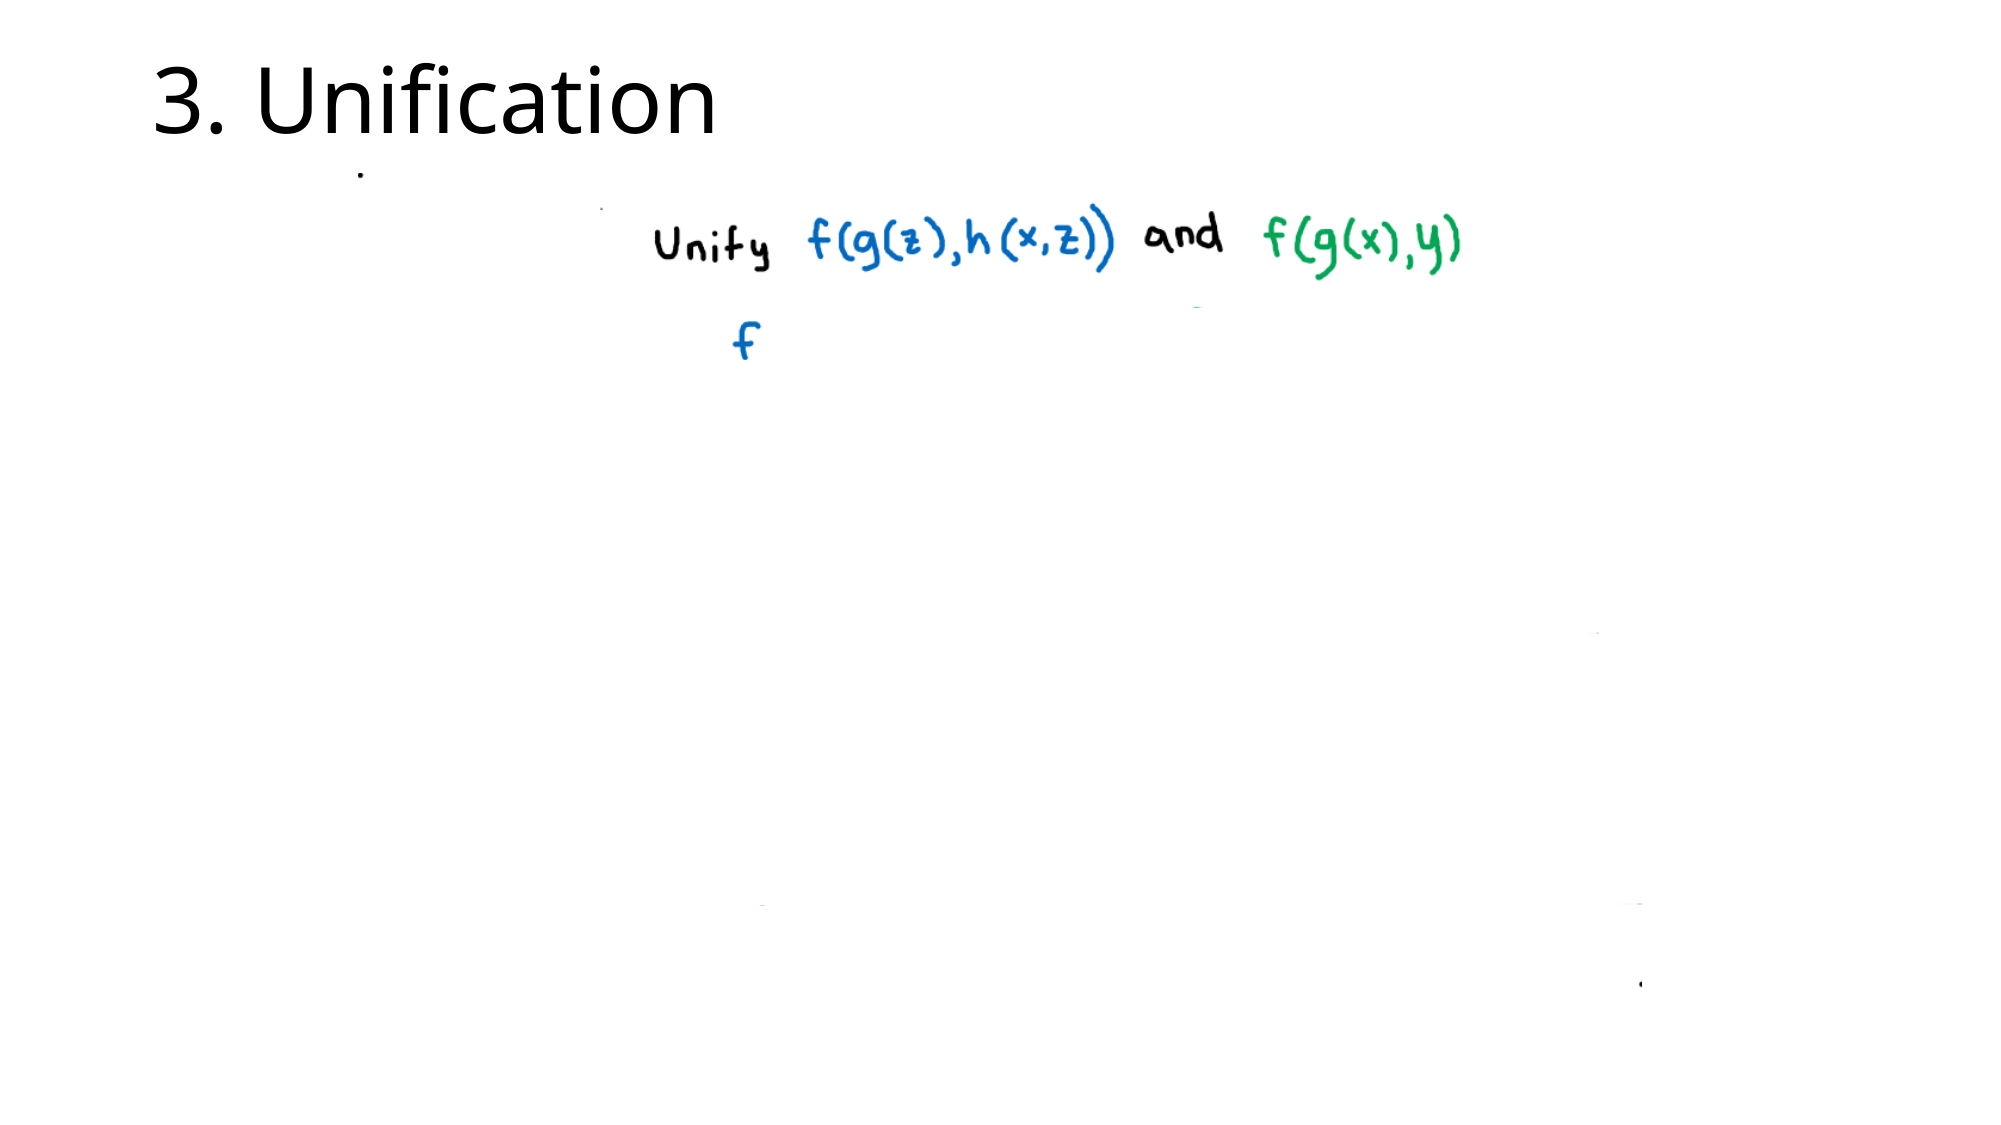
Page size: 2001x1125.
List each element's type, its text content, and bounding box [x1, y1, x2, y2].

picture [358, 173, 1642, 988]
title 3. Unification [137, 0, 1863, 213]
